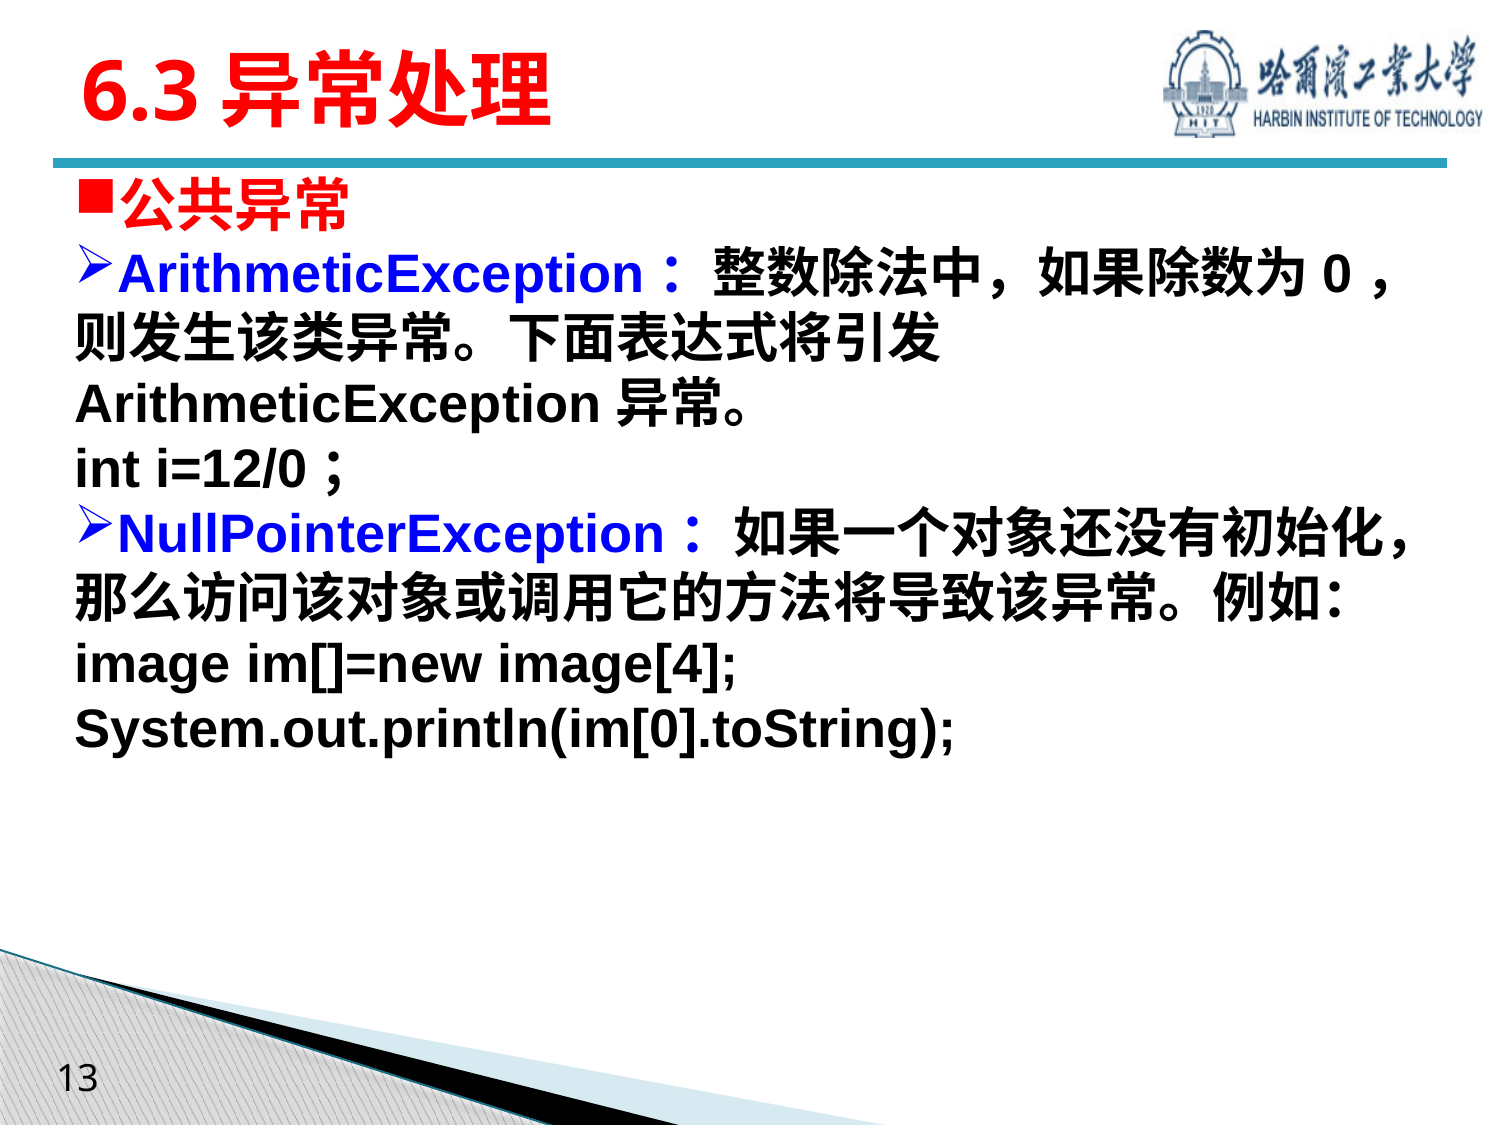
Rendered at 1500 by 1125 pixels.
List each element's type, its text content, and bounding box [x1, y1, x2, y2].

title 6.3异常处理 [66, 23, 1417, 152]
picture [1417, 30, 1483, 138]
text_box 公共异常 ArithmeticException：整数除法中，如果除数为0，则发生该类异常。下面表达式将引发ArithmeticException异常。 int i=12/0； NullPointerException：如果一个对象还没有初始化，那么访问该对象或调用它的方法将导致该异常。例如： image im[]=new image[4]; System.out.println(im[0].toString); [59, 160, 1454, 831]
